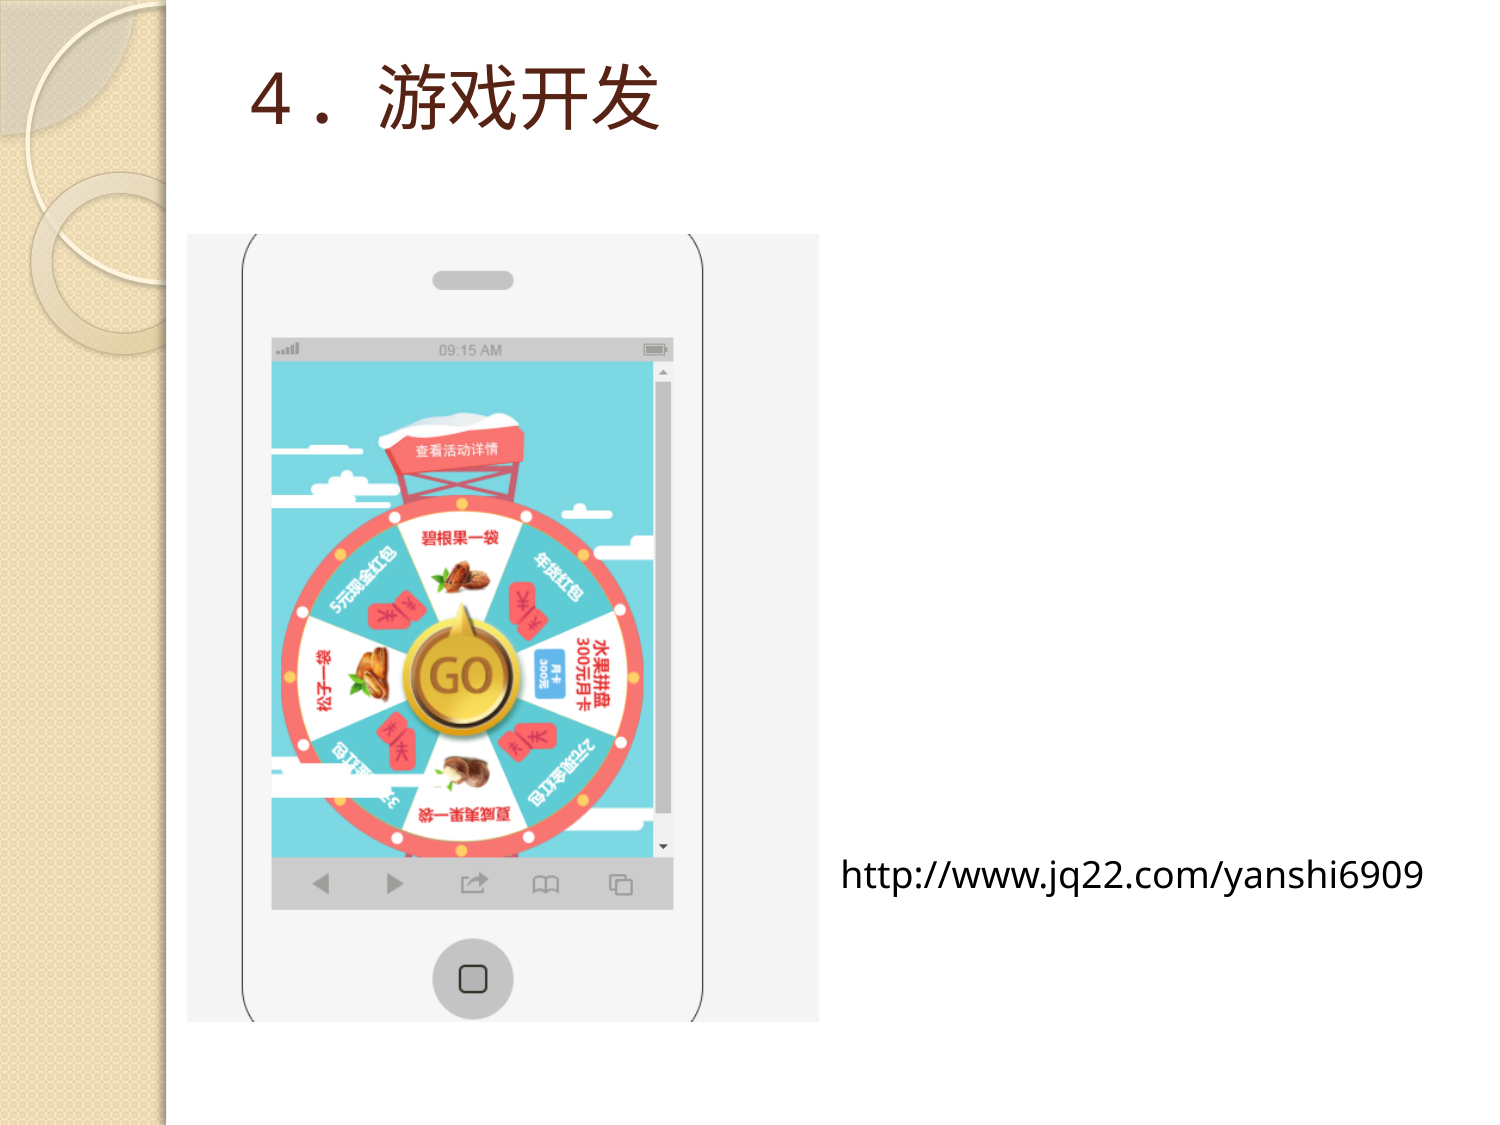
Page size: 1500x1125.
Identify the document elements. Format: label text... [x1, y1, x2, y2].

text_box http://www.jq22.com/yanshi6909 [827, 843, 1440, 904]
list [187, 234, 820, 1023]
title 4．游戏开发 [235, 45, 1466, 233]
